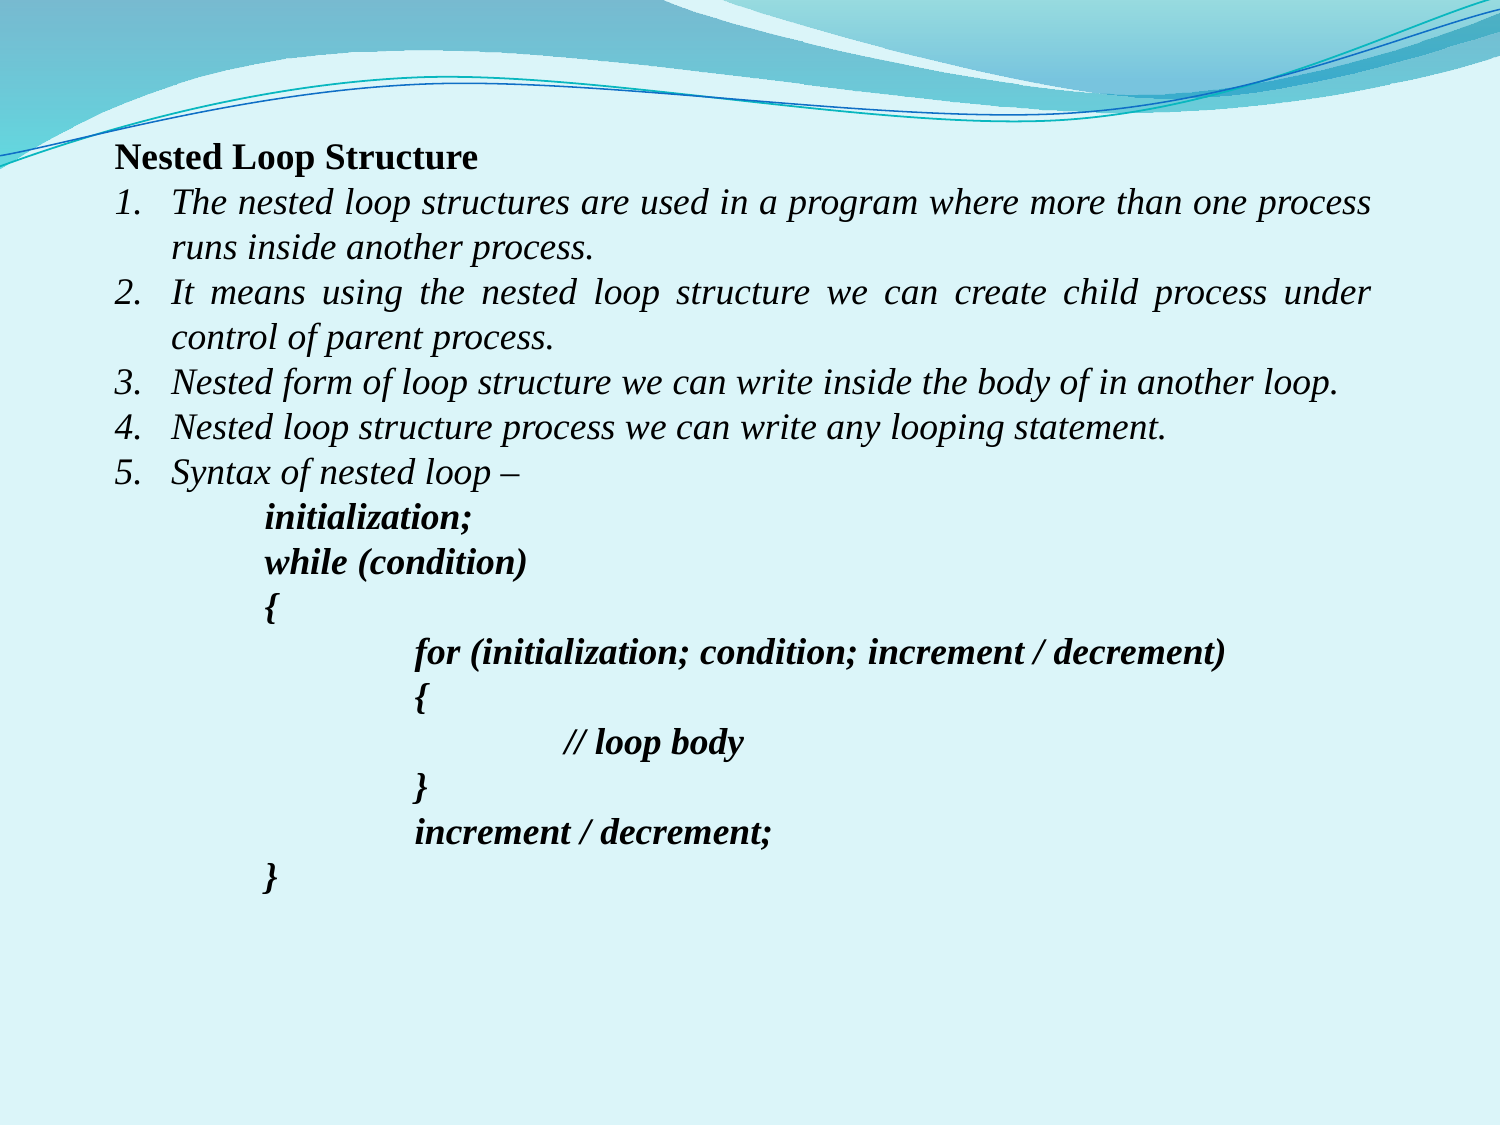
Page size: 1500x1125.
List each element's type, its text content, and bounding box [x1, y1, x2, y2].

text_box Nested Loop Structure The nested loop structures are used in a program where more than one process runs inside another process. It means using the nested loop structure we can create child process under control of parent process. Nested form of loop structure we can write inside the body of in another loop. Nested loop structure process we can write any looping statement. Syntax of nested loop – initialization; while (condition) { for (initialization; condition; increment / decrement) { // loop body } increment / decrement; } [99, 124, 1388, 950]
